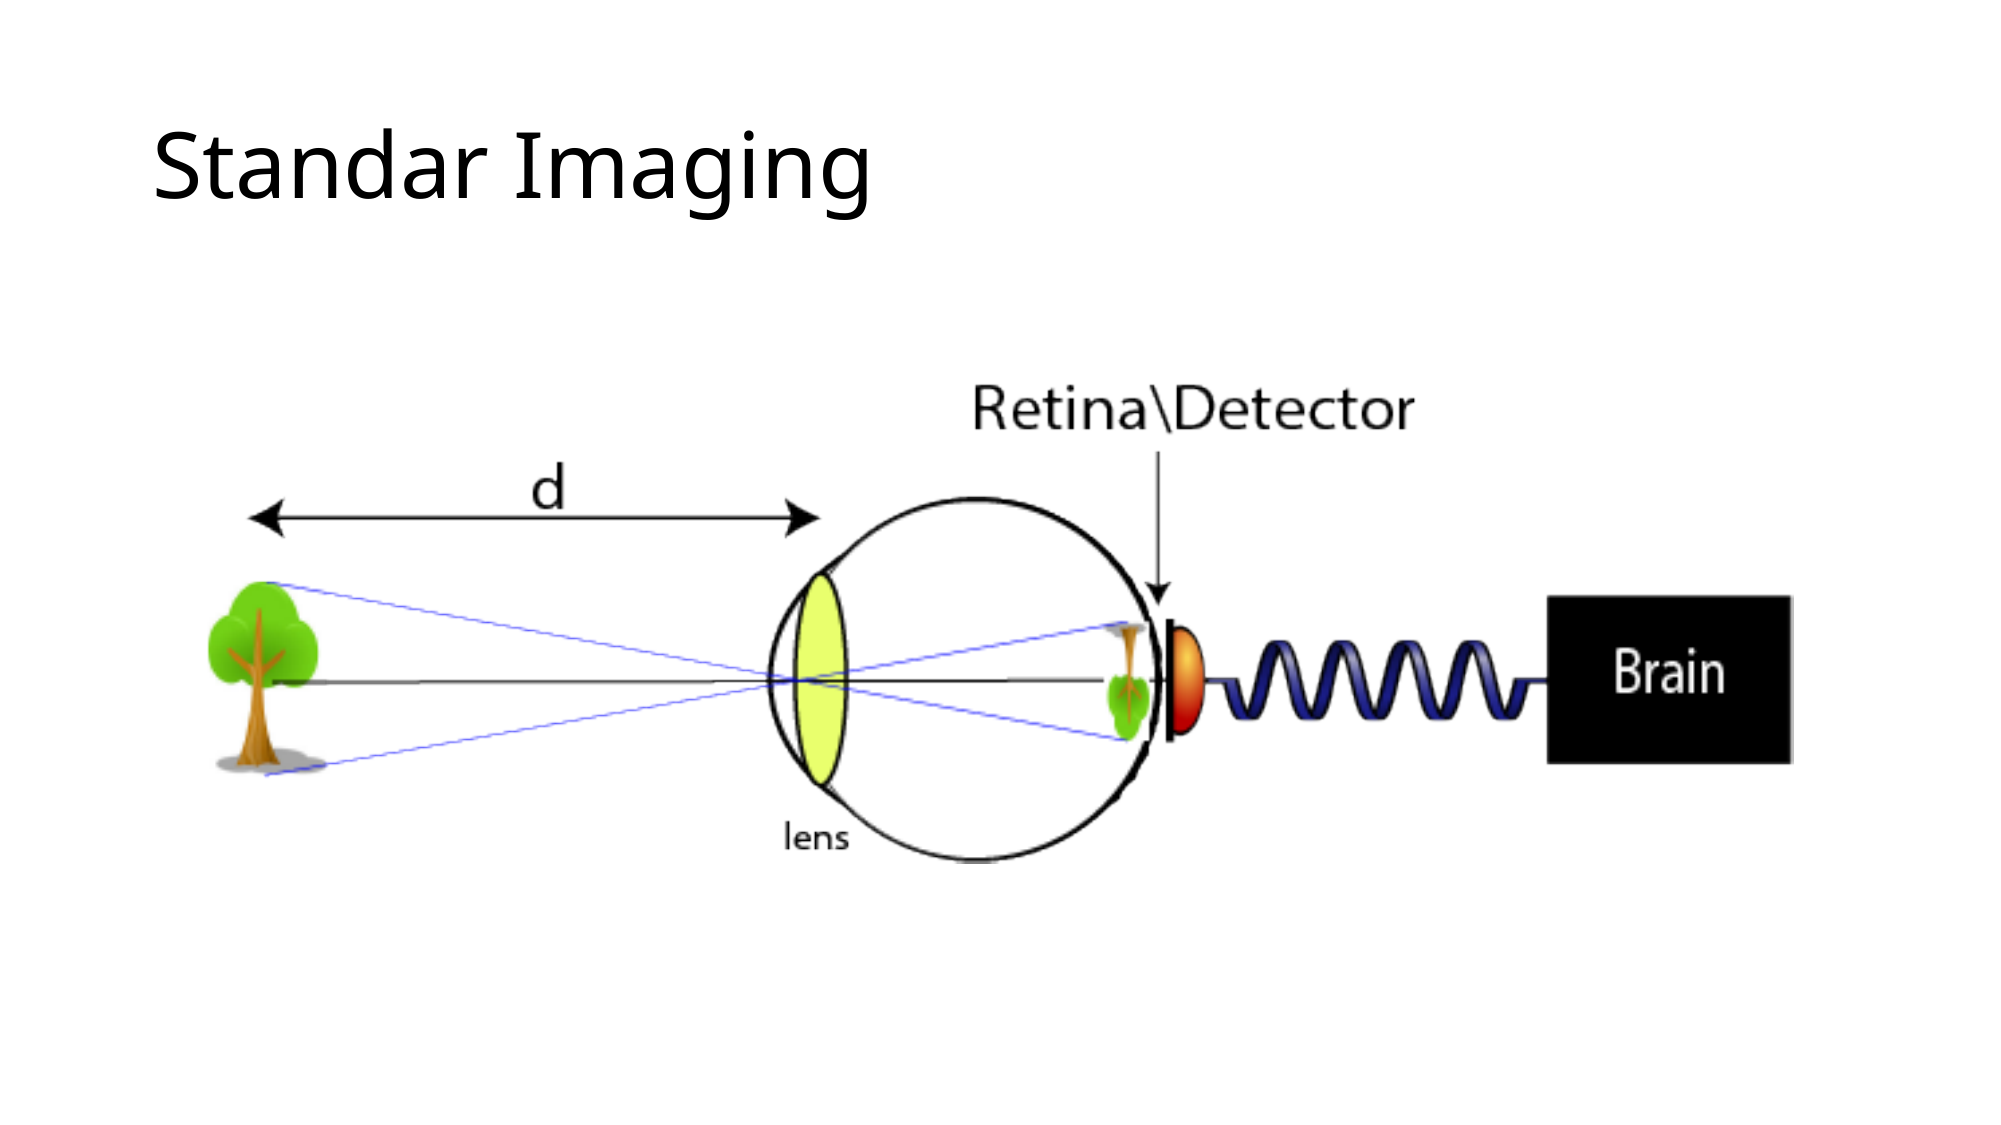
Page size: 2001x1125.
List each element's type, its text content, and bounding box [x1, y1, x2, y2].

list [206, 372, 1794, 864]
title Standar Imaging [137, 59, 1863, 278]
